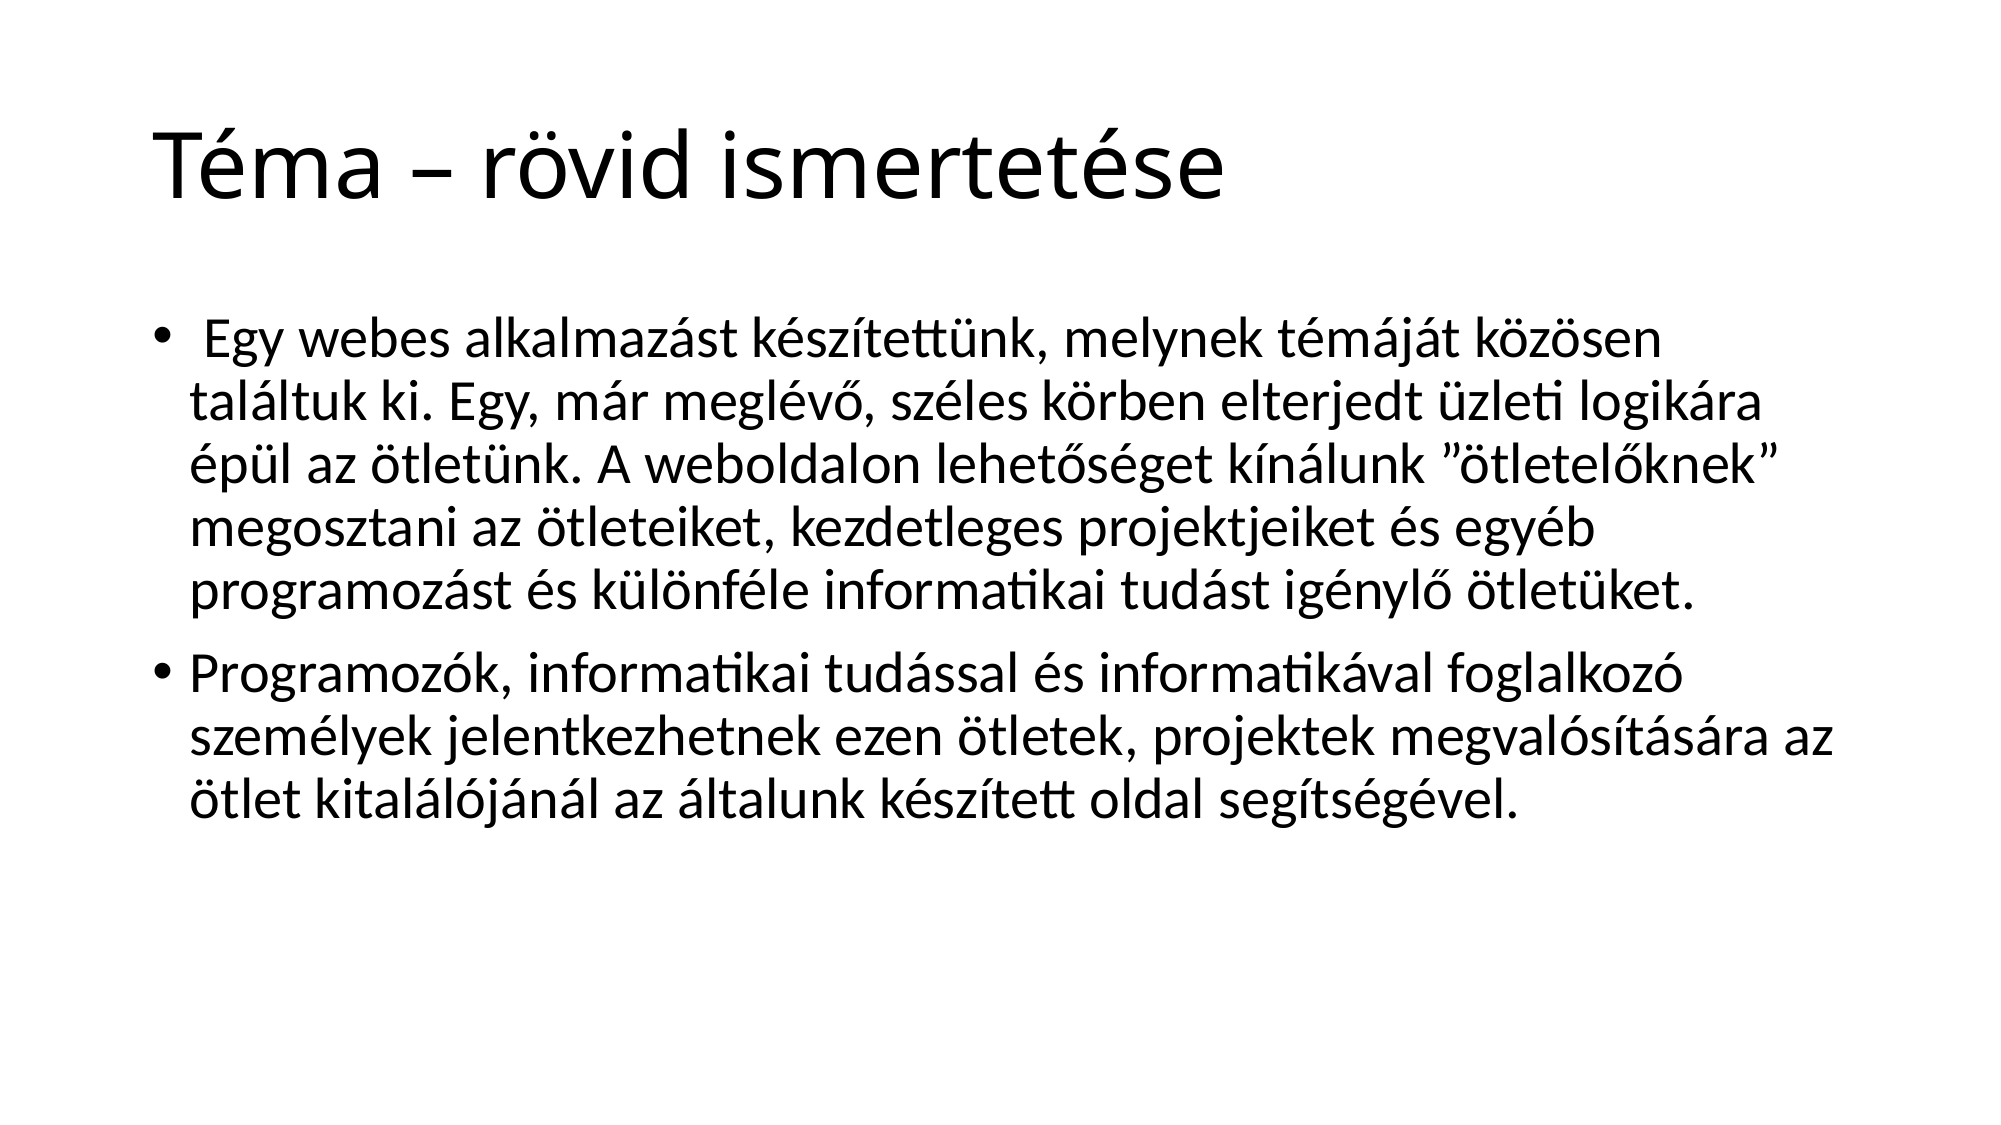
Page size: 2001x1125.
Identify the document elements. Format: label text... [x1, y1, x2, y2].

list Egy webes alkalmazást készítettünk, melynek témáját közösen találtuk ki. Egy, már meglévő, széles körben elterjedt üzleti logikára épül az ötletünk. A weboldalon lehetőséget kínálunk ”ötletelőknek” megosztani az ötleteiket, kezdetleges projektjeiket és egyéb programozást és különféle informatikai tudást igénylő ötletüket. Programozók, informatikai tudással és informatikával foglalkozó személyek jelentkezhetnek ezen ötletek, projektek megvalósítására az ötlet kitalálójánál az általunk készített oldal segítségével. [137, 299, 1863, 1014]
title Téma – rövid ismertetése [137, 59, 1863, 278]
